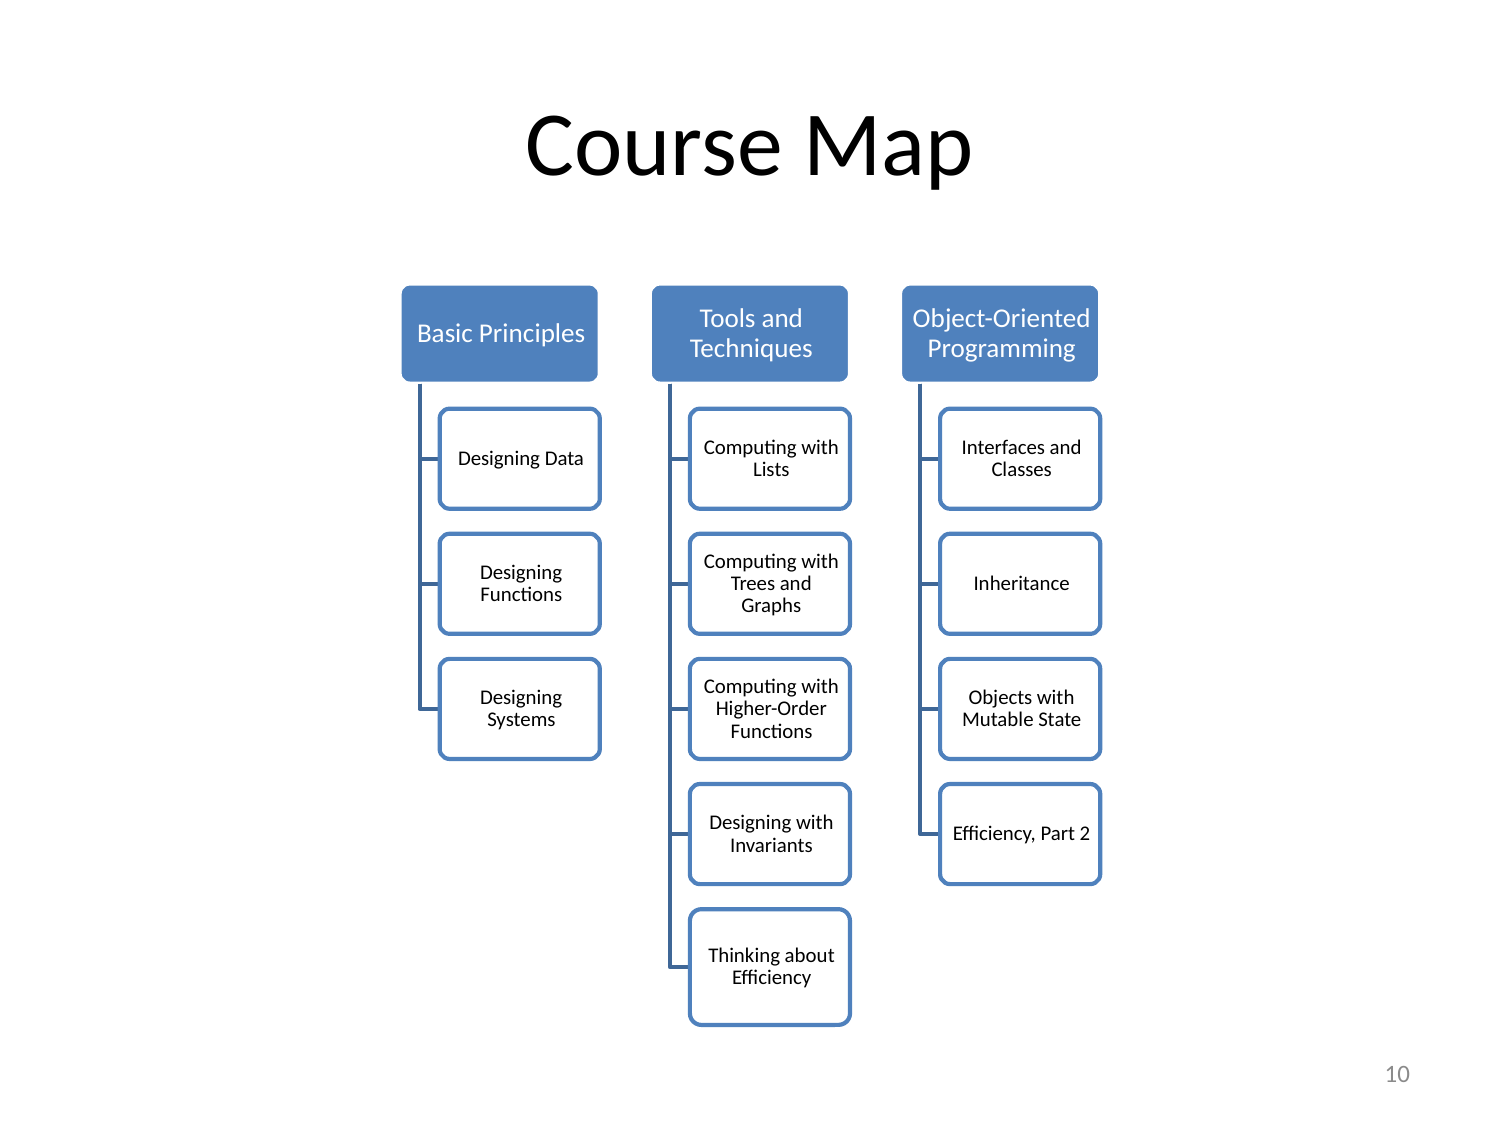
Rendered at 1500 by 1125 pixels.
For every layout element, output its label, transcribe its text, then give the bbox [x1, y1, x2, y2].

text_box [249, 283, 1251, 1026]
title Course Map [75, 45, 1425, 233]
slide_number 10 [1074, 1042, 1425, 1103]
